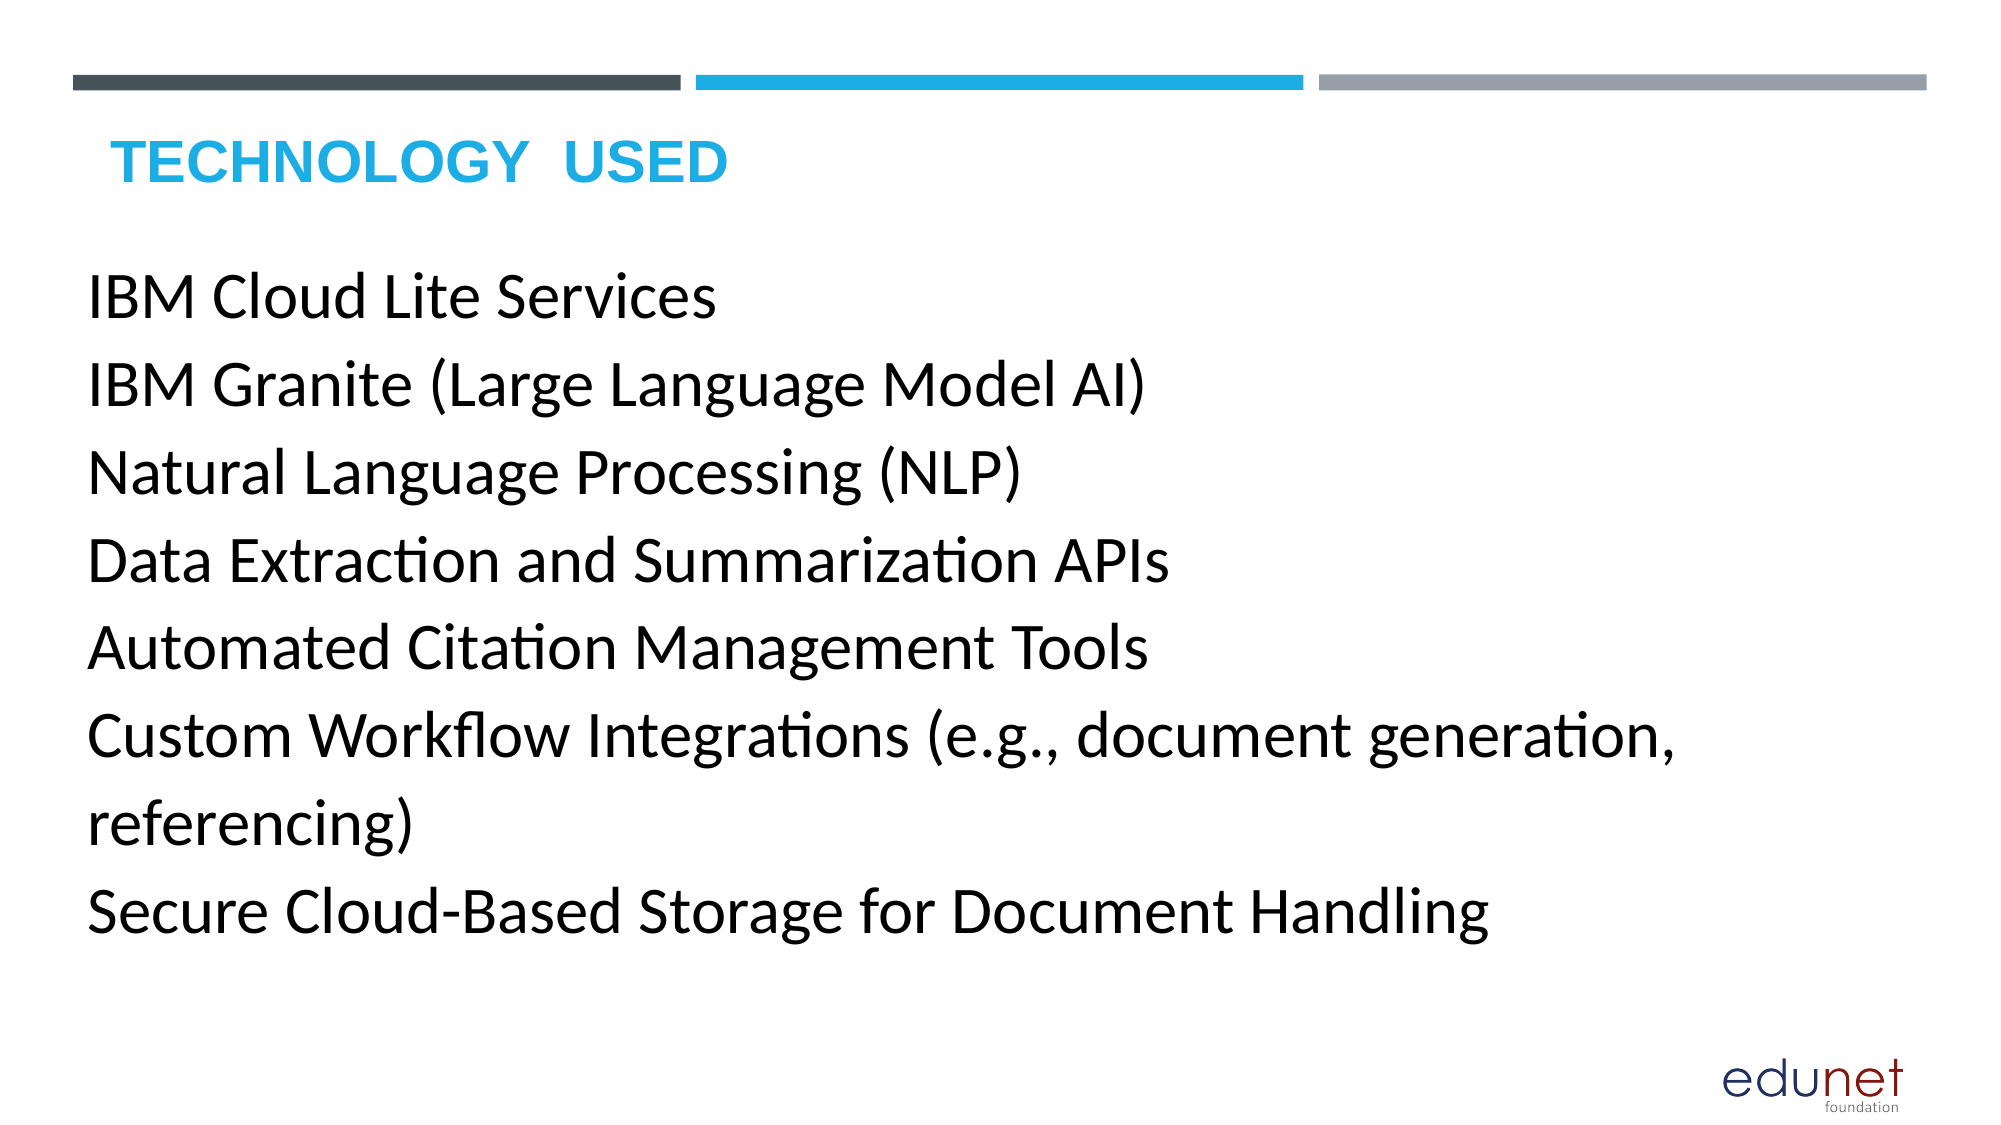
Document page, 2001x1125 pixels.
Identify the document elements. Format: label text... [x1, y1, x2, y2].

list IBM Cloud Lite Services IBM Granite (Large Language Model AI) Natural Language Processing (NLP) Data Extraction and Summarization APIs Automated Citation Management Tools Custom Workflow Integrations (e.g., document generation, referencing) Secure Cloud-Based Storage for Document Handling [72, 0, 1978, 1125]
